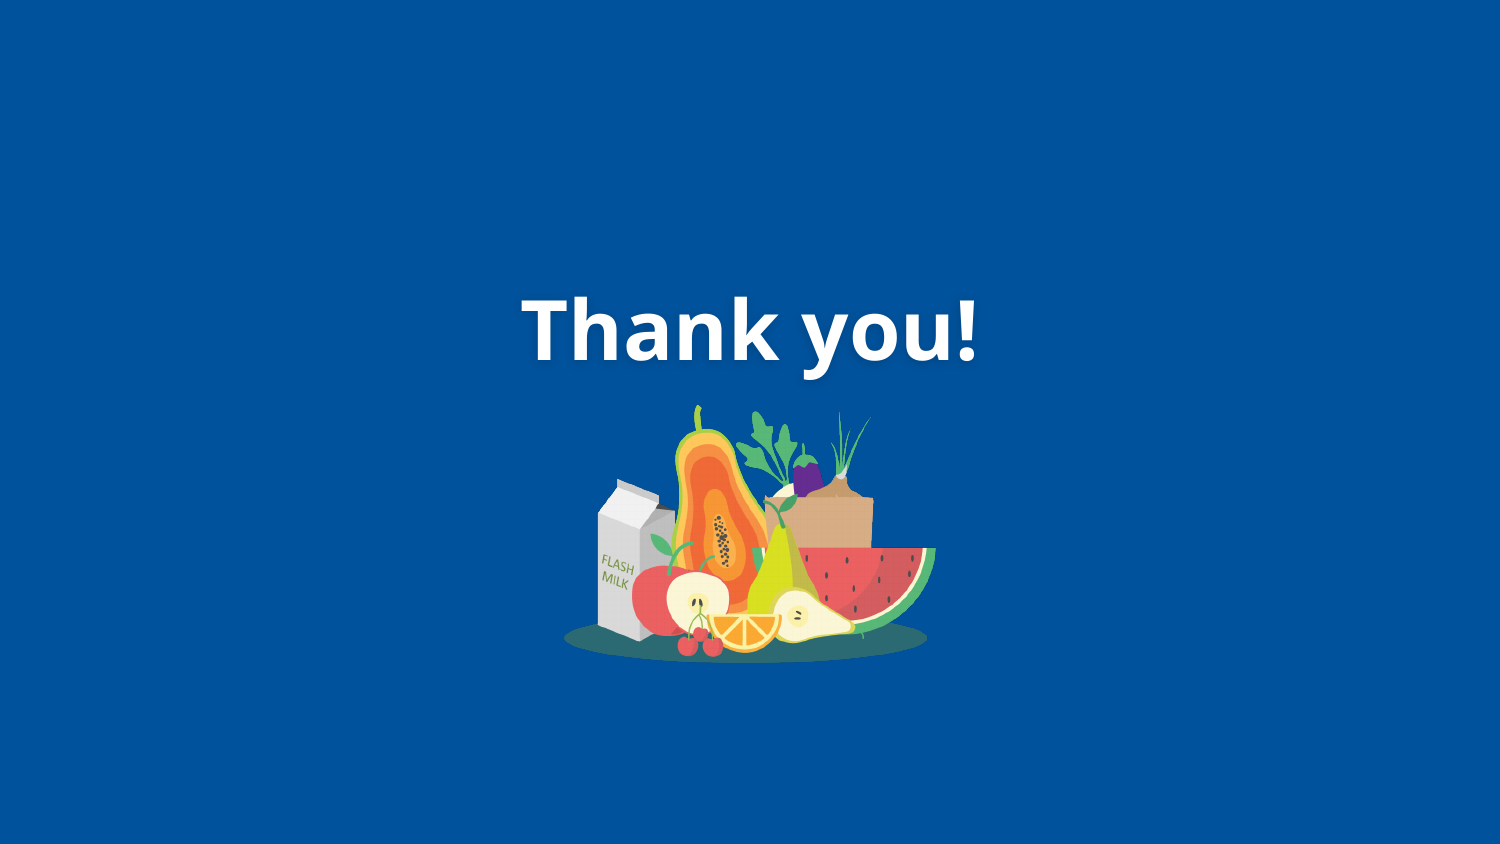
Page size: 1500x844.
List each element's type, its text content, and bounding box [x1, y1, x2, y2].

picture [564, 403, 936, 663]
text_box Thank you! [351, 262, 1149, 393]
